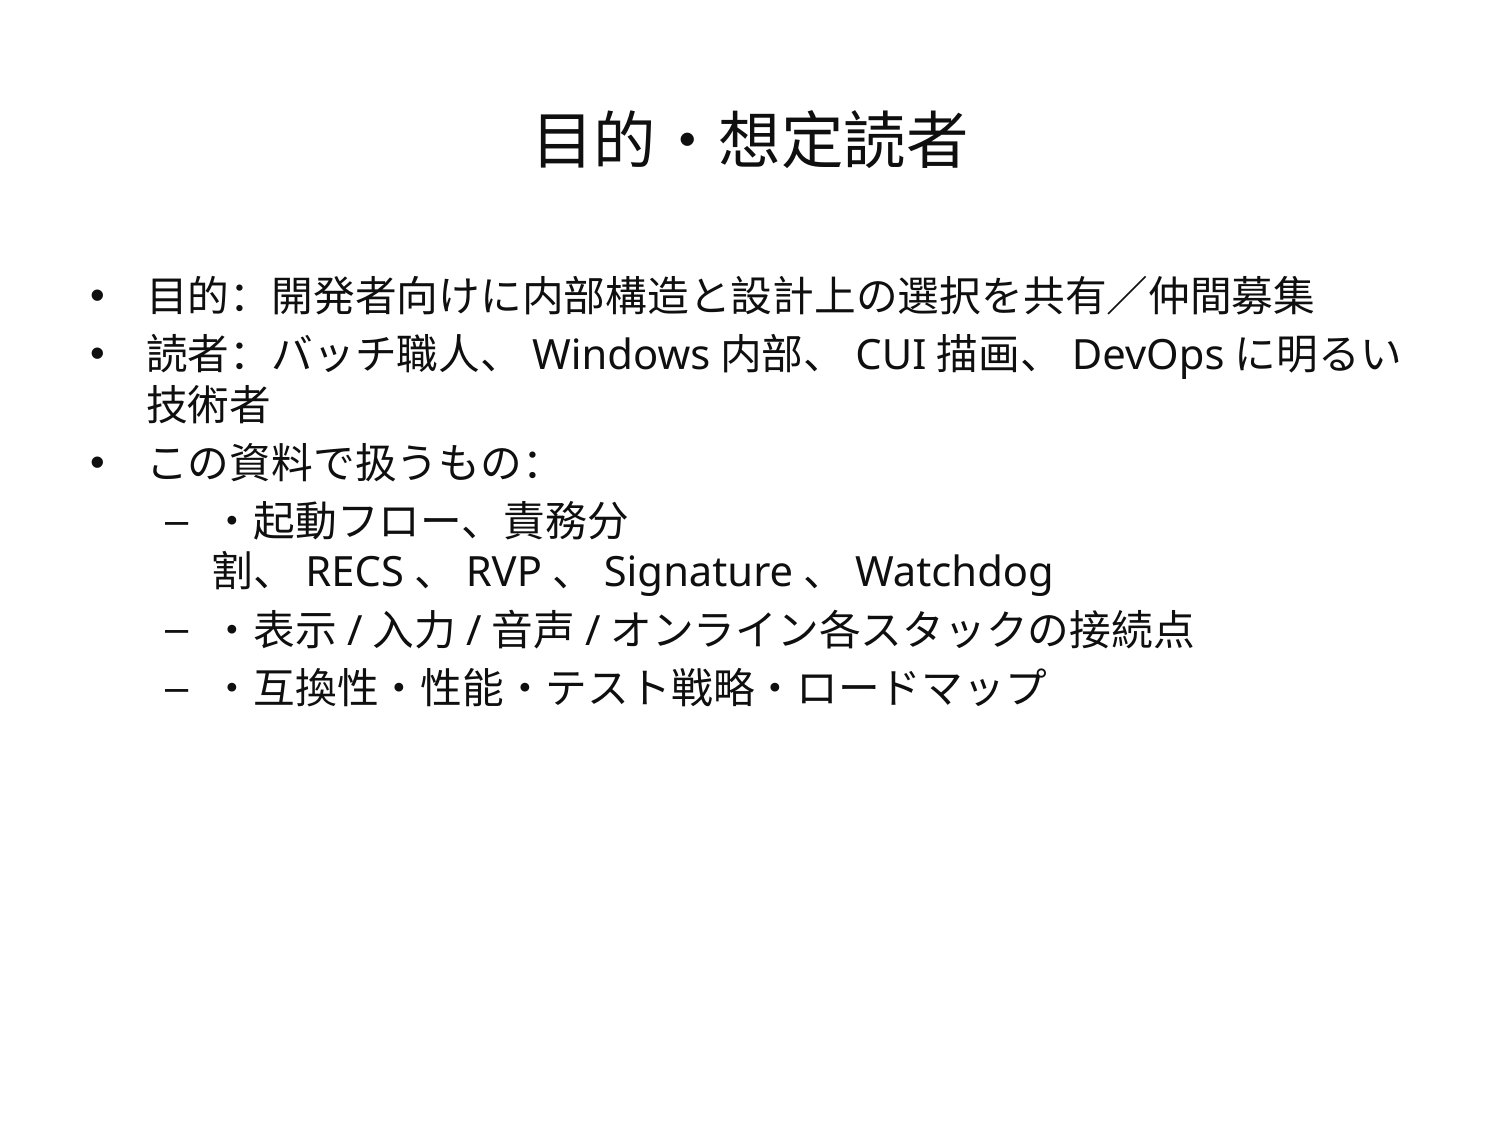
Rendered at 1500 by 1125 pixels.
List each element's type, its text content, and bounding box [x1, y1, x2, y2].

list 目的：開発者向けに内部構造と設計上の選択を共有／仲間募集 読者：バッチ職人、Windows内部、CUI描画、DevOpsに明るい技術者 この資料で扱うもの： ・起動フロー、責務分割、RECS、RVP、Signature、Watchdog ・表示/入力/音声/オンライン各スタックの接続点 ・互換性・性能・テスト戦略・ロードマップ [75, 262, 1425, 1005]
title 目的・想定読者 [75, 45, 1425, 233]
